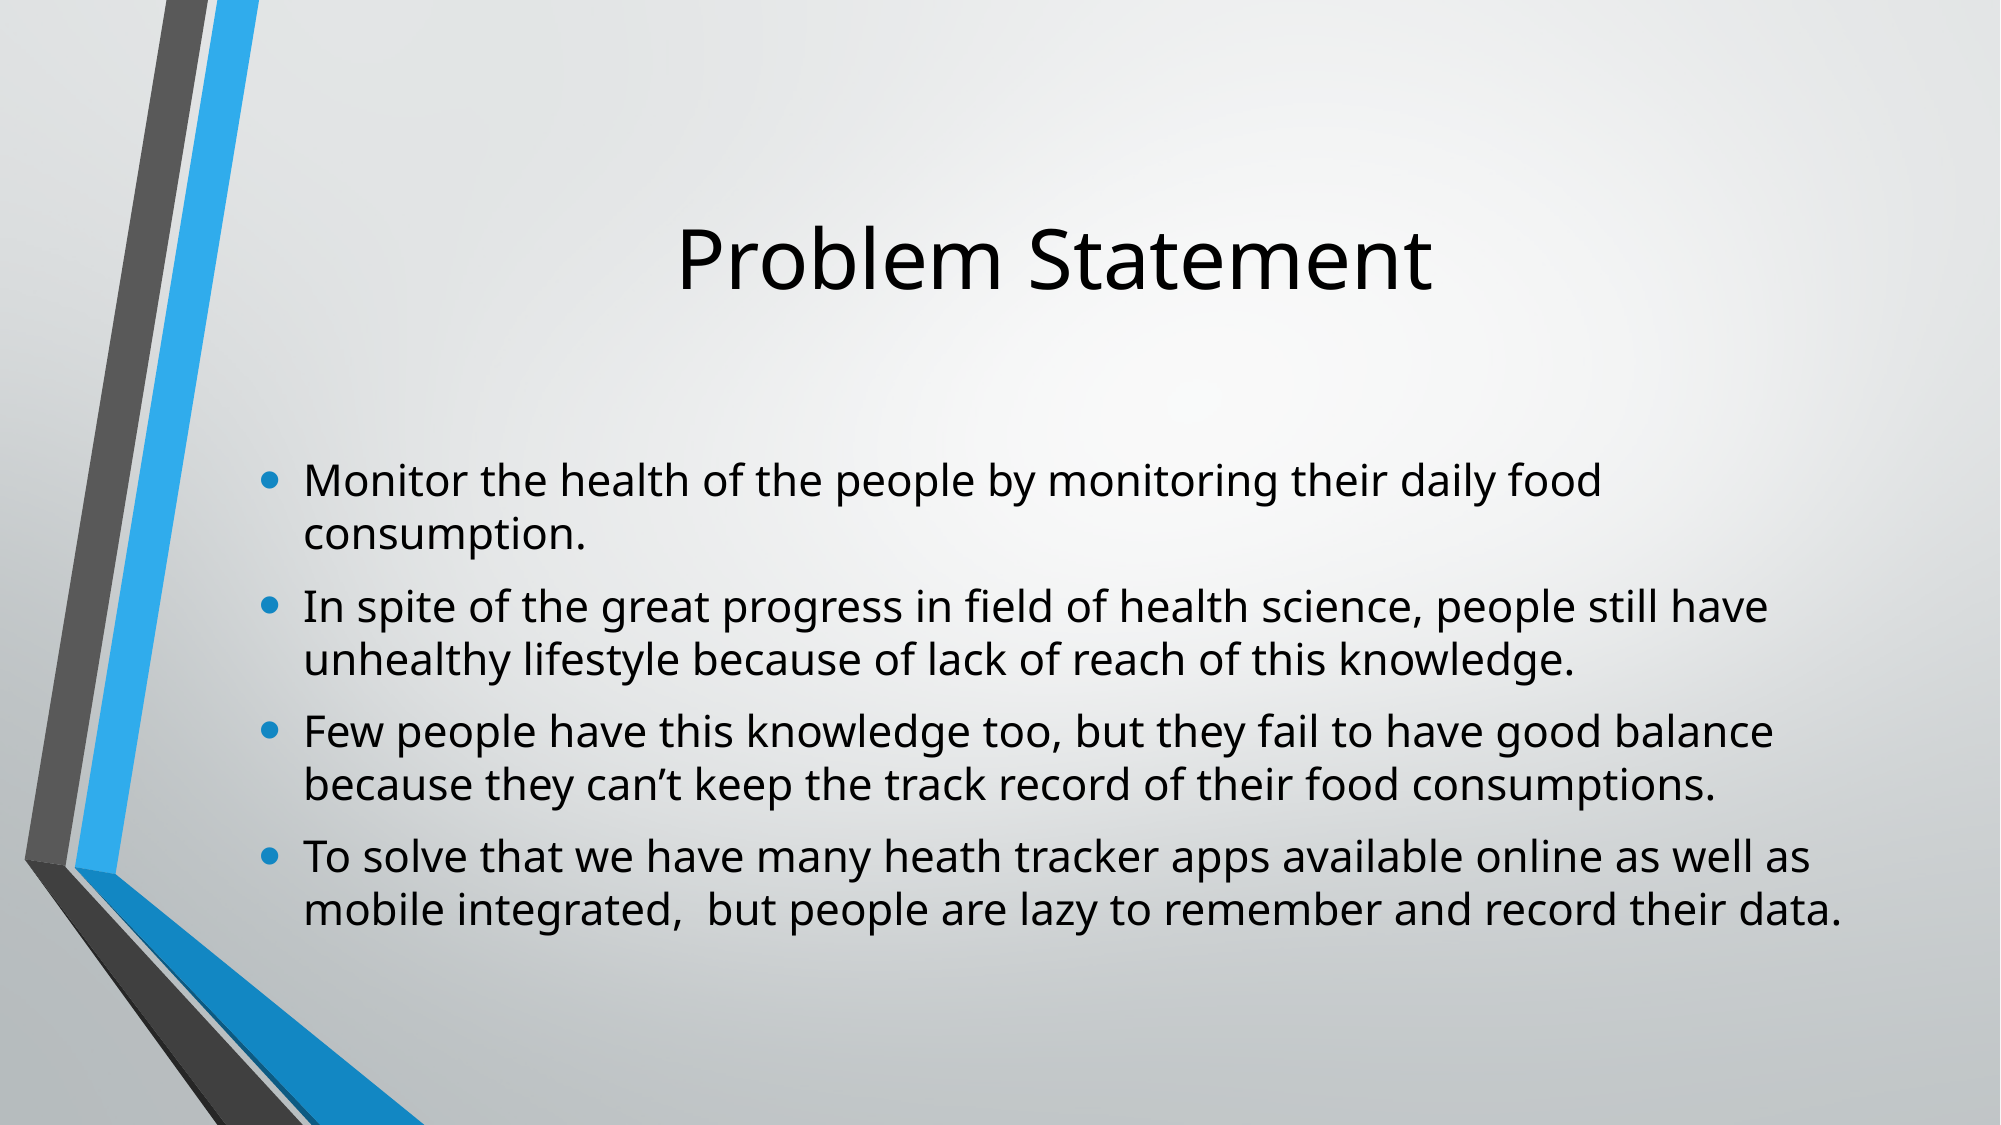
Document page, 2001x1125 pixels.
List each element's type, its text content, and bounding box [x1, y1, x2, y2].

list Monitor the health of the people by monitoring their daily food consumption. In spite of the great progress in field of health science, people still have unhealthy lifestyle because of lack of reach of this knowledge. Few people have this knowledge too, but they fail to have good balance because they can’t keep the track record of their food consumptions. To solve that we have many heath tracker apps available online as well as mobile integrated, but people are lazy to remember and record their data. [243, 437, 1887, 950]
title Problem Statement [243, 112, 1887, 400]
